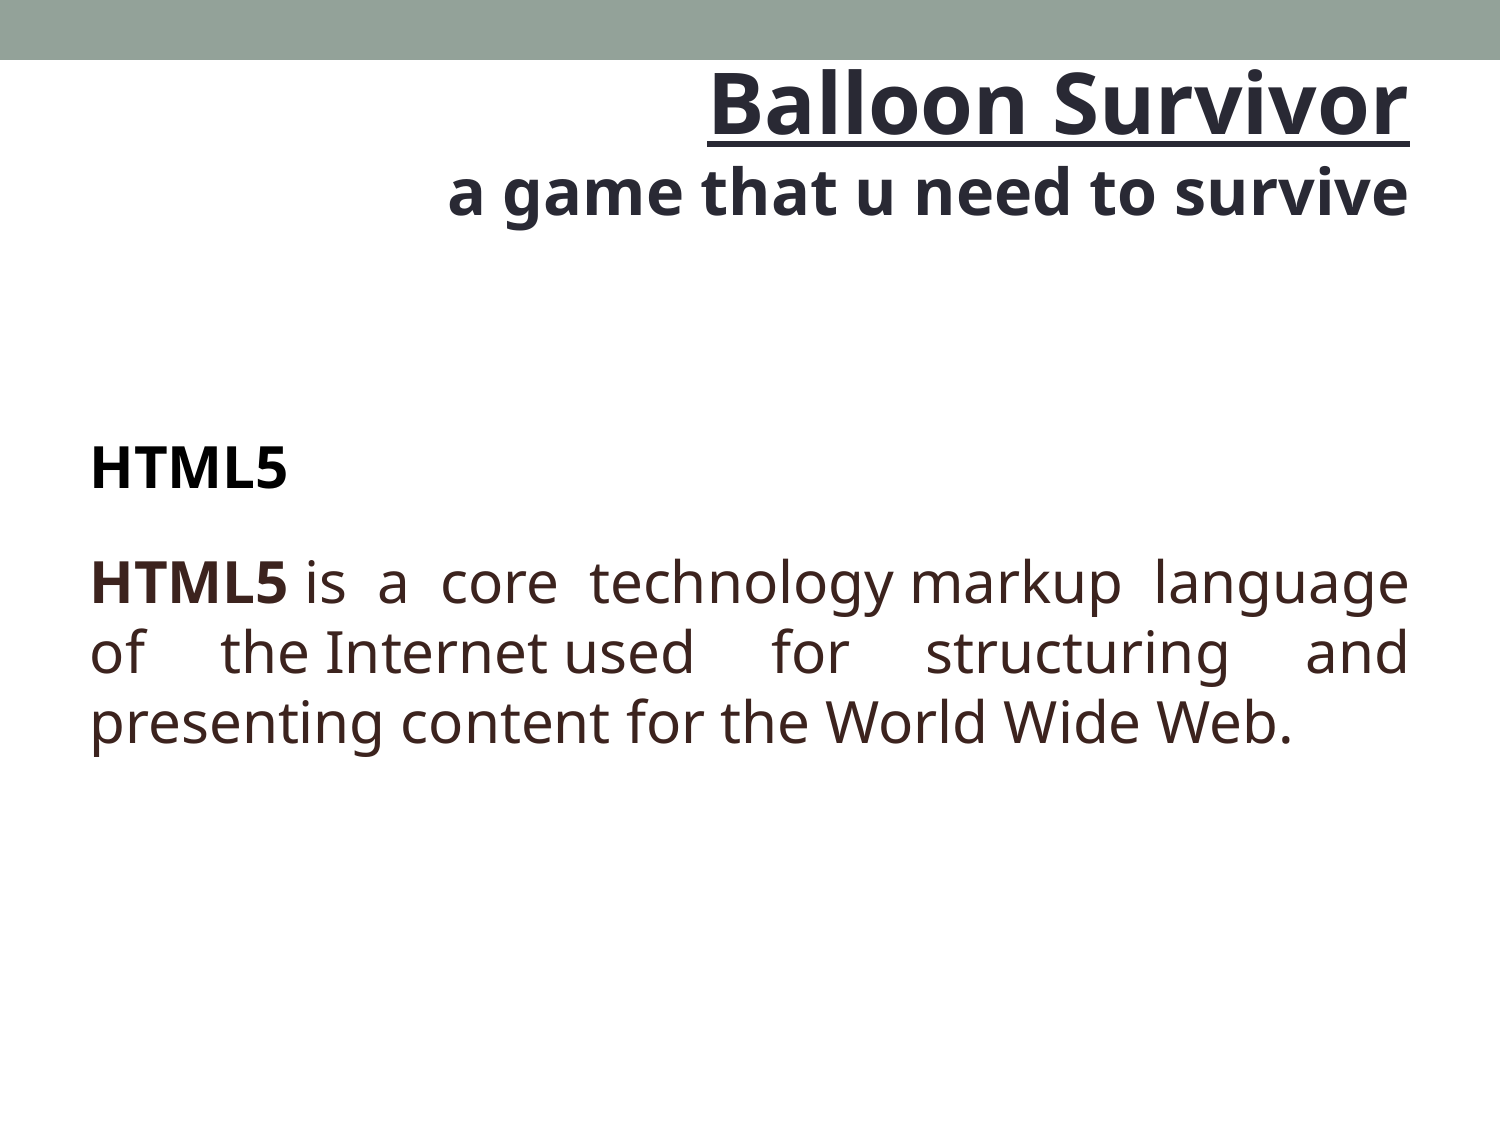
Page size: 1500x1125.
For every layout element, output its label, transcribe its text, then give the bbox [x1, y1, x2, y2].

text_box Balloon Survivor a game that u need to survive [74, 45, 1425, 233]
text_box HTML5 HTML5 is a core technology markup language of the Internet used for structuring and presenting content for the World Wide Web. [74, 262, 1425, 1035]
